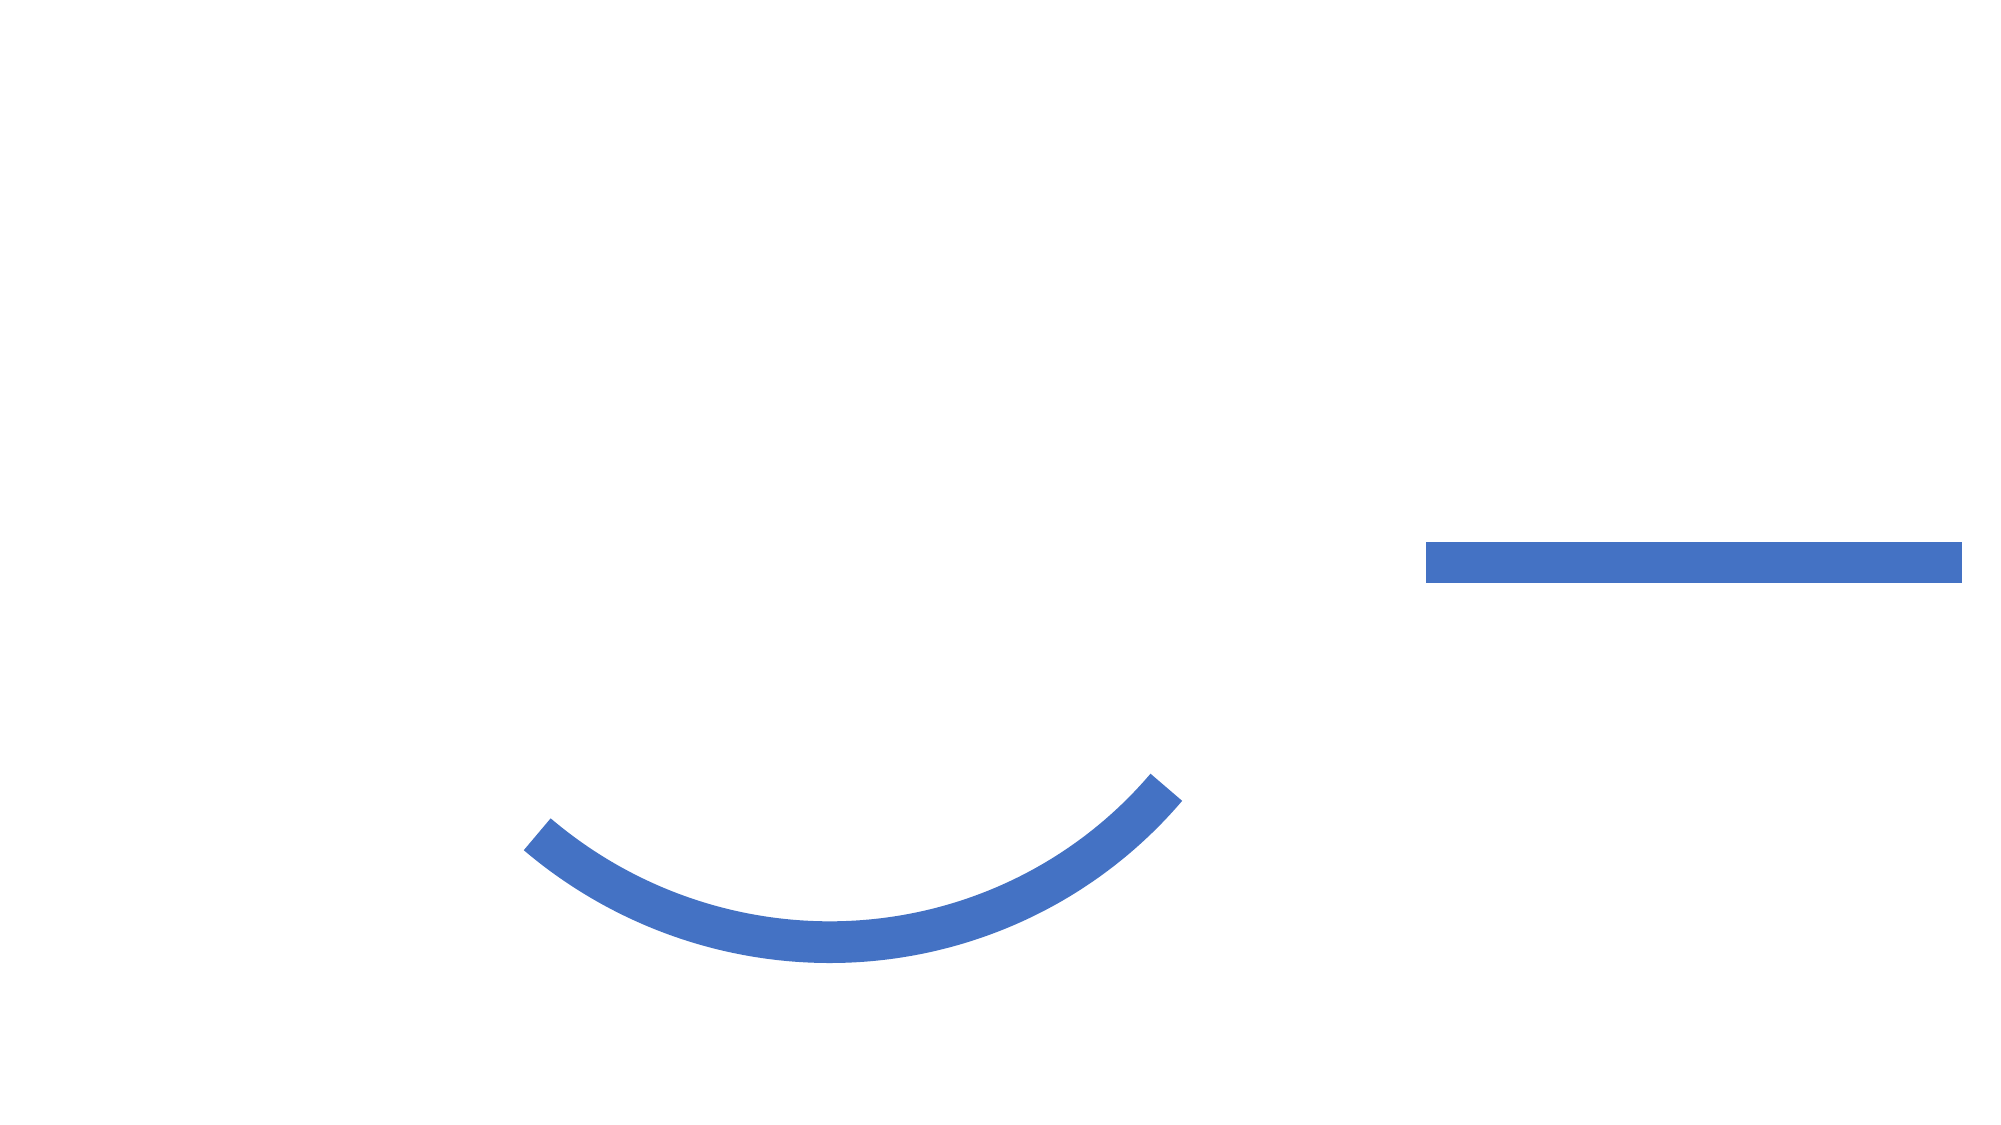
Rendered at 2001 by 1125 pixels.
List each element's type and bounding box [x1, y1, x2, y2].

text_box [536, 496, 1167, 943]
text_box [85, 473, 1131, 1100]
